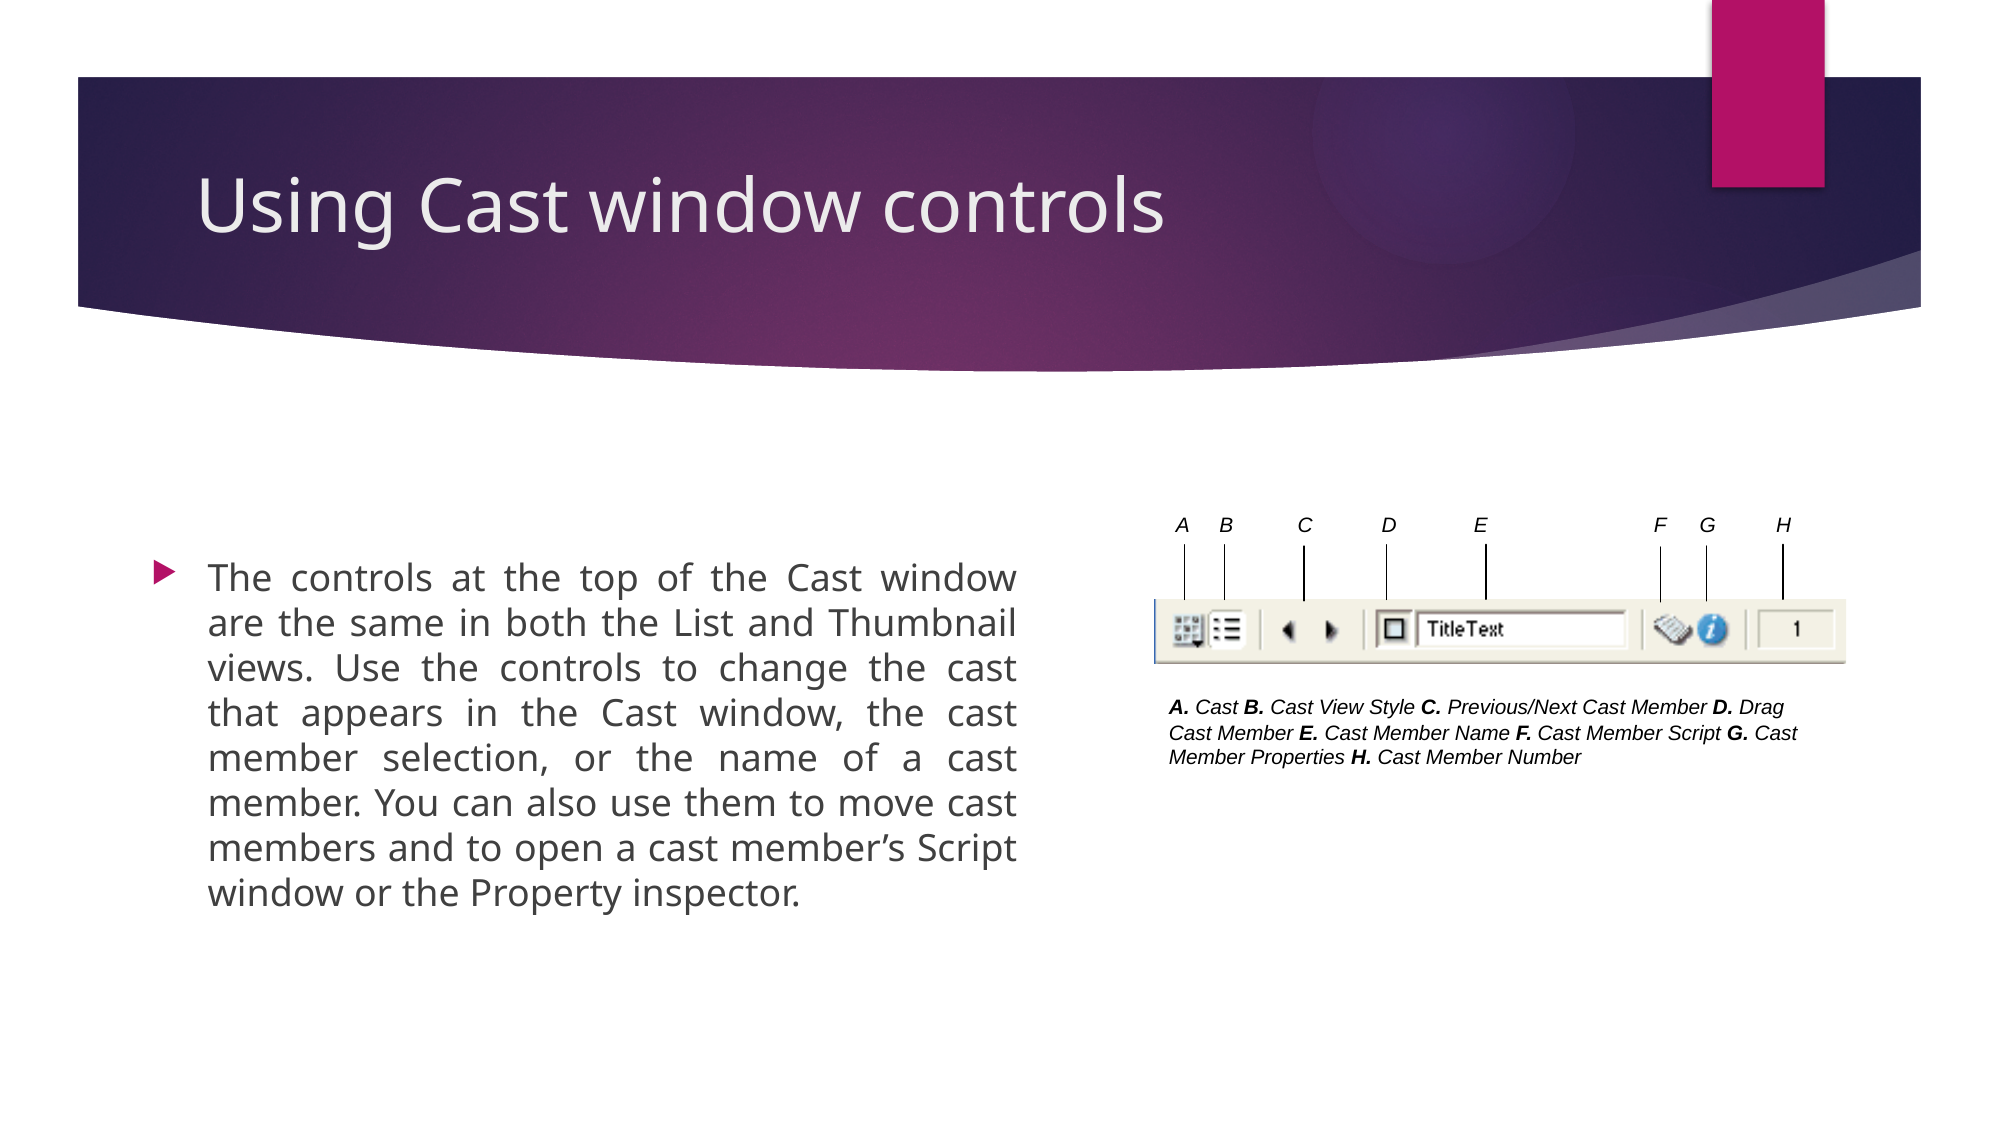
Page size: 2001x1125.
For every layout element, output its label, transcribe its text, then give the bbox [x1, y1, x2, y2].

text_box E [1459, 504, 1494, 544]
text_box F [1639, 504, 1674, 544]
text_box D [1366, 504, 1401, 544]
title Using Cast window controls [179, 149, 1600, 267]
text_box A. Cast B. Cast View Style C. Previous/Next Cast Member D. Drag Cast Member E. Cast Member Name F. Cast Member Script G. Cast Member Properties H. Cast Member Number [1154, 686, 1847, 777]
list The controls at the top of the Cast window are the same in both the List and Thumbnail views. Use the controls to change the cast that appears in the Cast window, the cast member selection, or the name of a cast member. You can also use them to move cast members and to open a cast member’s Script window or the Property inspector. [136, 546, 1033, 1040]
text_box C [1282, 504, 1317, 544]
text_box A [1161, 504, 1196, 544]
text_box H [1761, 504, 1796, 544]
picture [1153, 599, 1847, 664]
text_box G [1684, 504, 1719, 544]
text_box B [1204, 504, 1239, 544]
